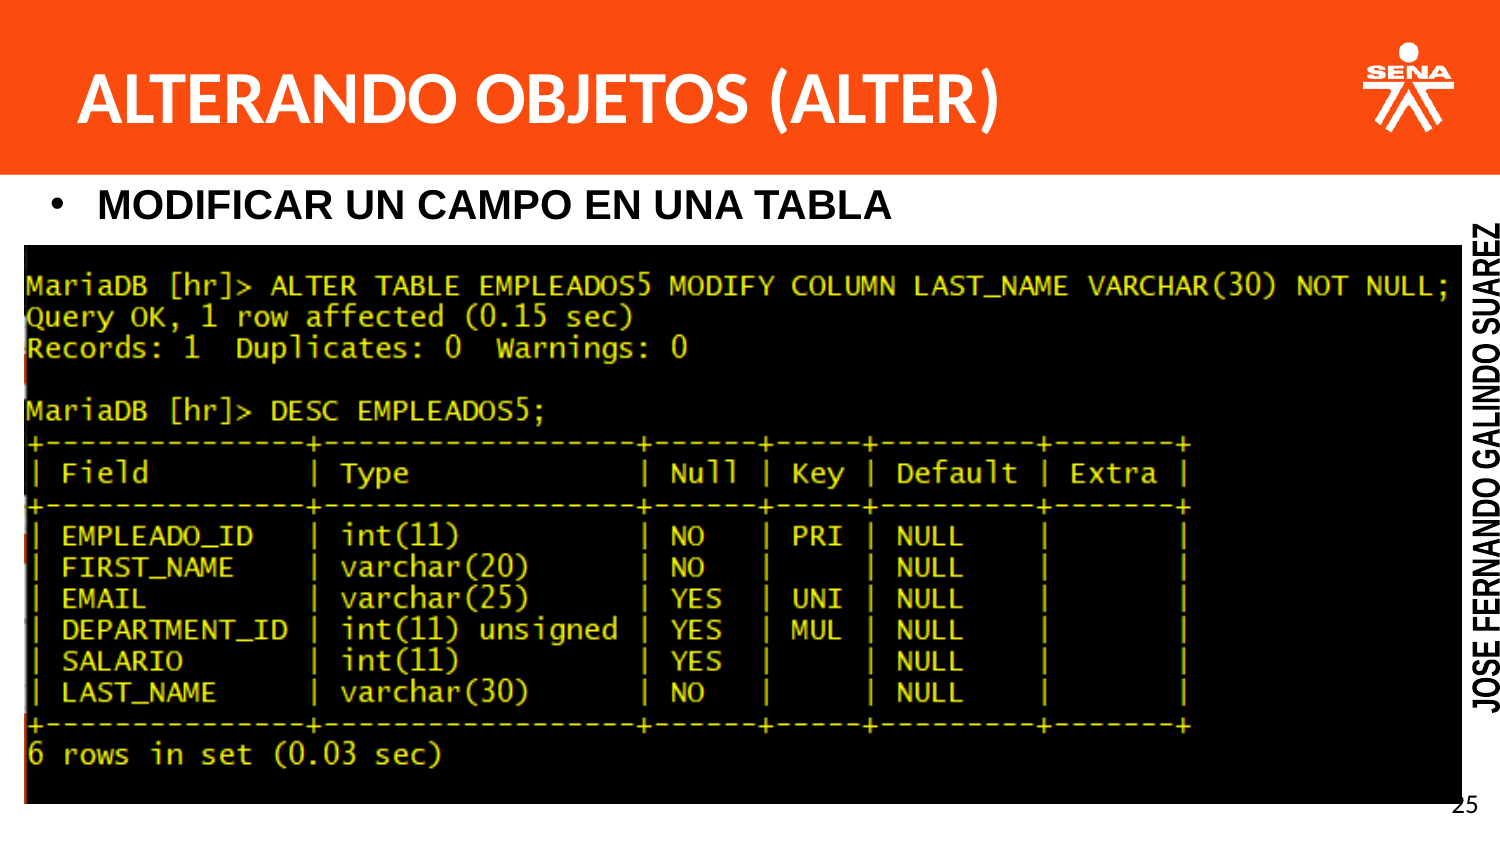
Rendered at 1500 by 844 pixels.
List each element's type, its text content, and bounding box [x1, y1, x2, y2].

picture [1473, 599, 1499, 613]
picture [1473, 642, 1499, 656]
picture [1473, 299, 1499, 315]
text_box MODIFICAR UN CAMPO EN UNA TABLA [35, 120, 1472, 159]
text_box ALTERANDO OBJETOS (ALTER) [62, 40, 1064, 120]
slide_number ‹#› [1403, 779, 1494, 844]
picture [1473, 617, 1499, 630]
picture [1473, 241, 1499, 255]
picture [1473, 413, 1499, 426]
picture [0, 0, 1500, 844]
